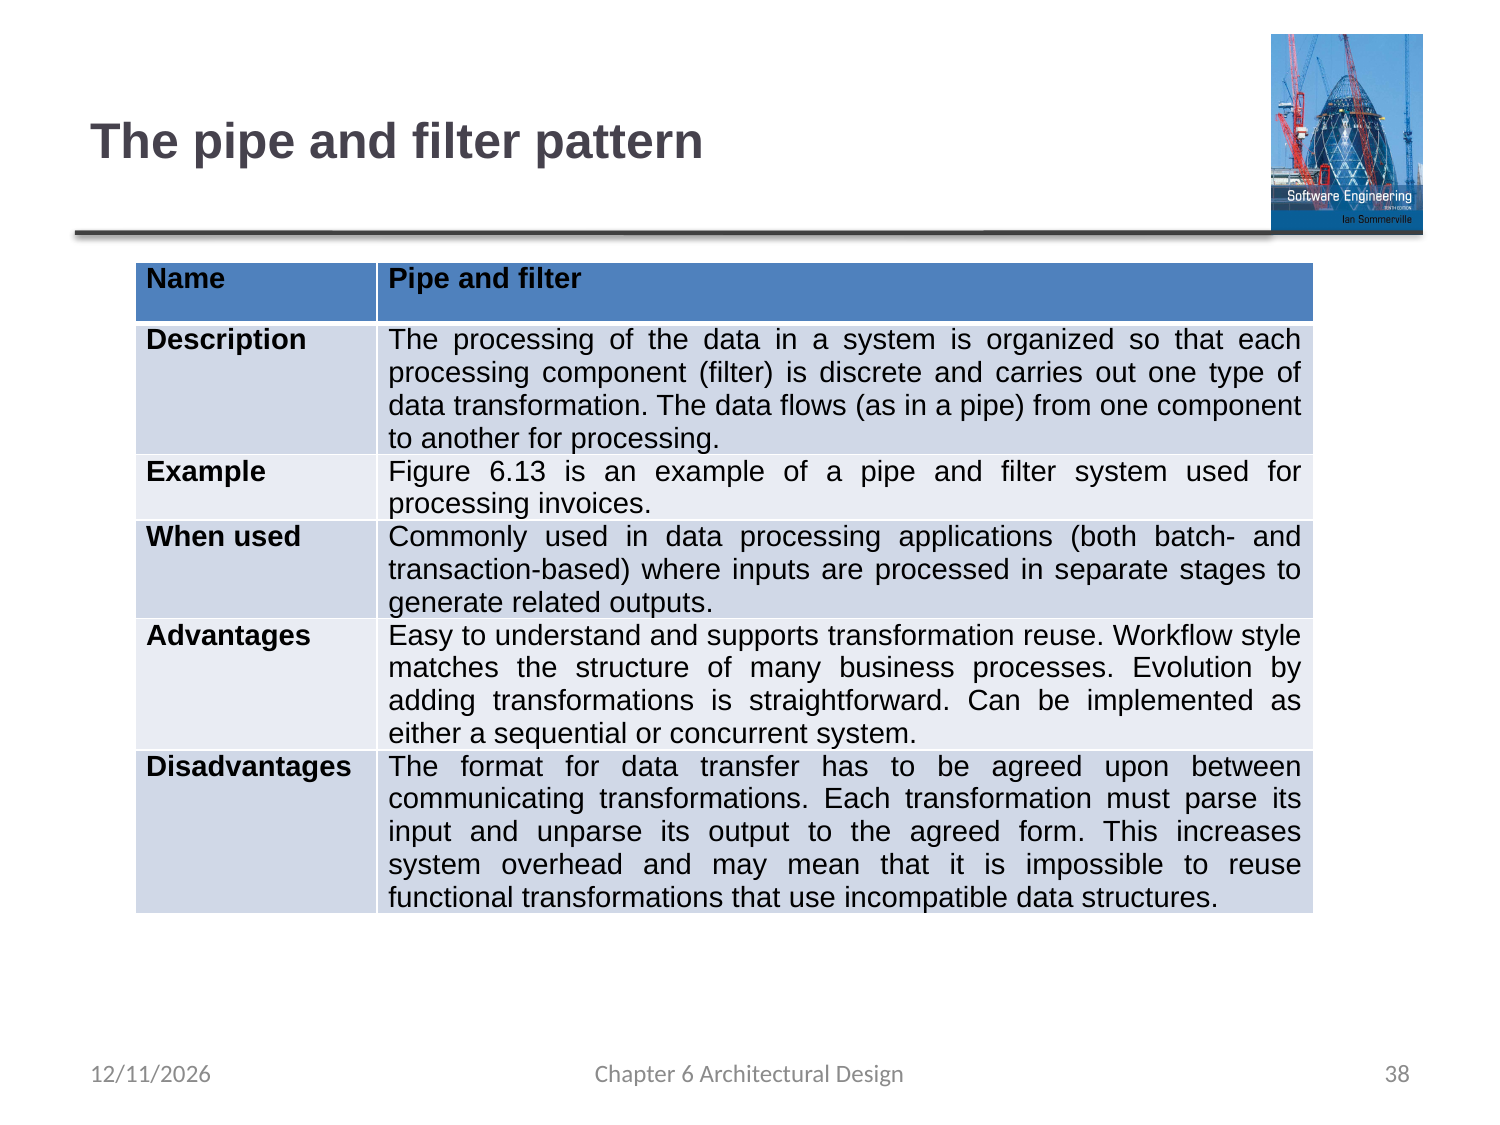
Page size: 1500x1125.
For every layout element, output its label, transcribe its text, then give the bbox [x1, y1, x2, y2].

table_header Pipe and filter [378, 263, 1313, 321]
slide_number 38 [1074, 1042, 1425, 1103]
table_cell Figure 6.13 is an example of a pipe and filter system used for processing invoices. [378, 455, 1313, 519]
table_cell Description [136, 326, 376, 454]
picture [1271, 34, 1423, 230]
table_cell Example [136, 455, 376, 519]
table_header Name [136, 263, 376, 321]
table_cell The format for data transfer has to be agreed upon between communicating transformations. Each transformation must parse its input and unparse its output to the agreed form. This increases system overhead and may mean that it is impossible to reuse functional transformations that use incompatible data structures. [378, 751, 1313, 913]
table_cell When used [136, 521, 376, 618]
table_cell Commonly used in data processing applications (both batch- and transaction-based) where inputs are processed in separate stages to generate related outputs. [378, 521, 1313, 618]
title The pipe and filter pattern [74, 44, 1272, 233]
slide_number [75, 1042, 425, 1103]
table_cell Disadvantages [136, 751, 376, 913]
table_cell Easy to understand and supports transformation reuse. Workflow style matches the structure of many business processes. Evolution by adding transformations is straightforward. Can be implemented as either a sequential or concurrent system. [378, 619, 1313, 749]
footer Chapter 6 Architectural Design [512, 1042, 988, 1103]
table_cell Advantages [136, 619, 376, 749]
table_cell The processing of the data in a system is organized so that each processing component (filter) is discrete and carries out one type of data transformation. The data flows (as in a pipe) from one component to another for processing. [378, 326, 1313, 454]
